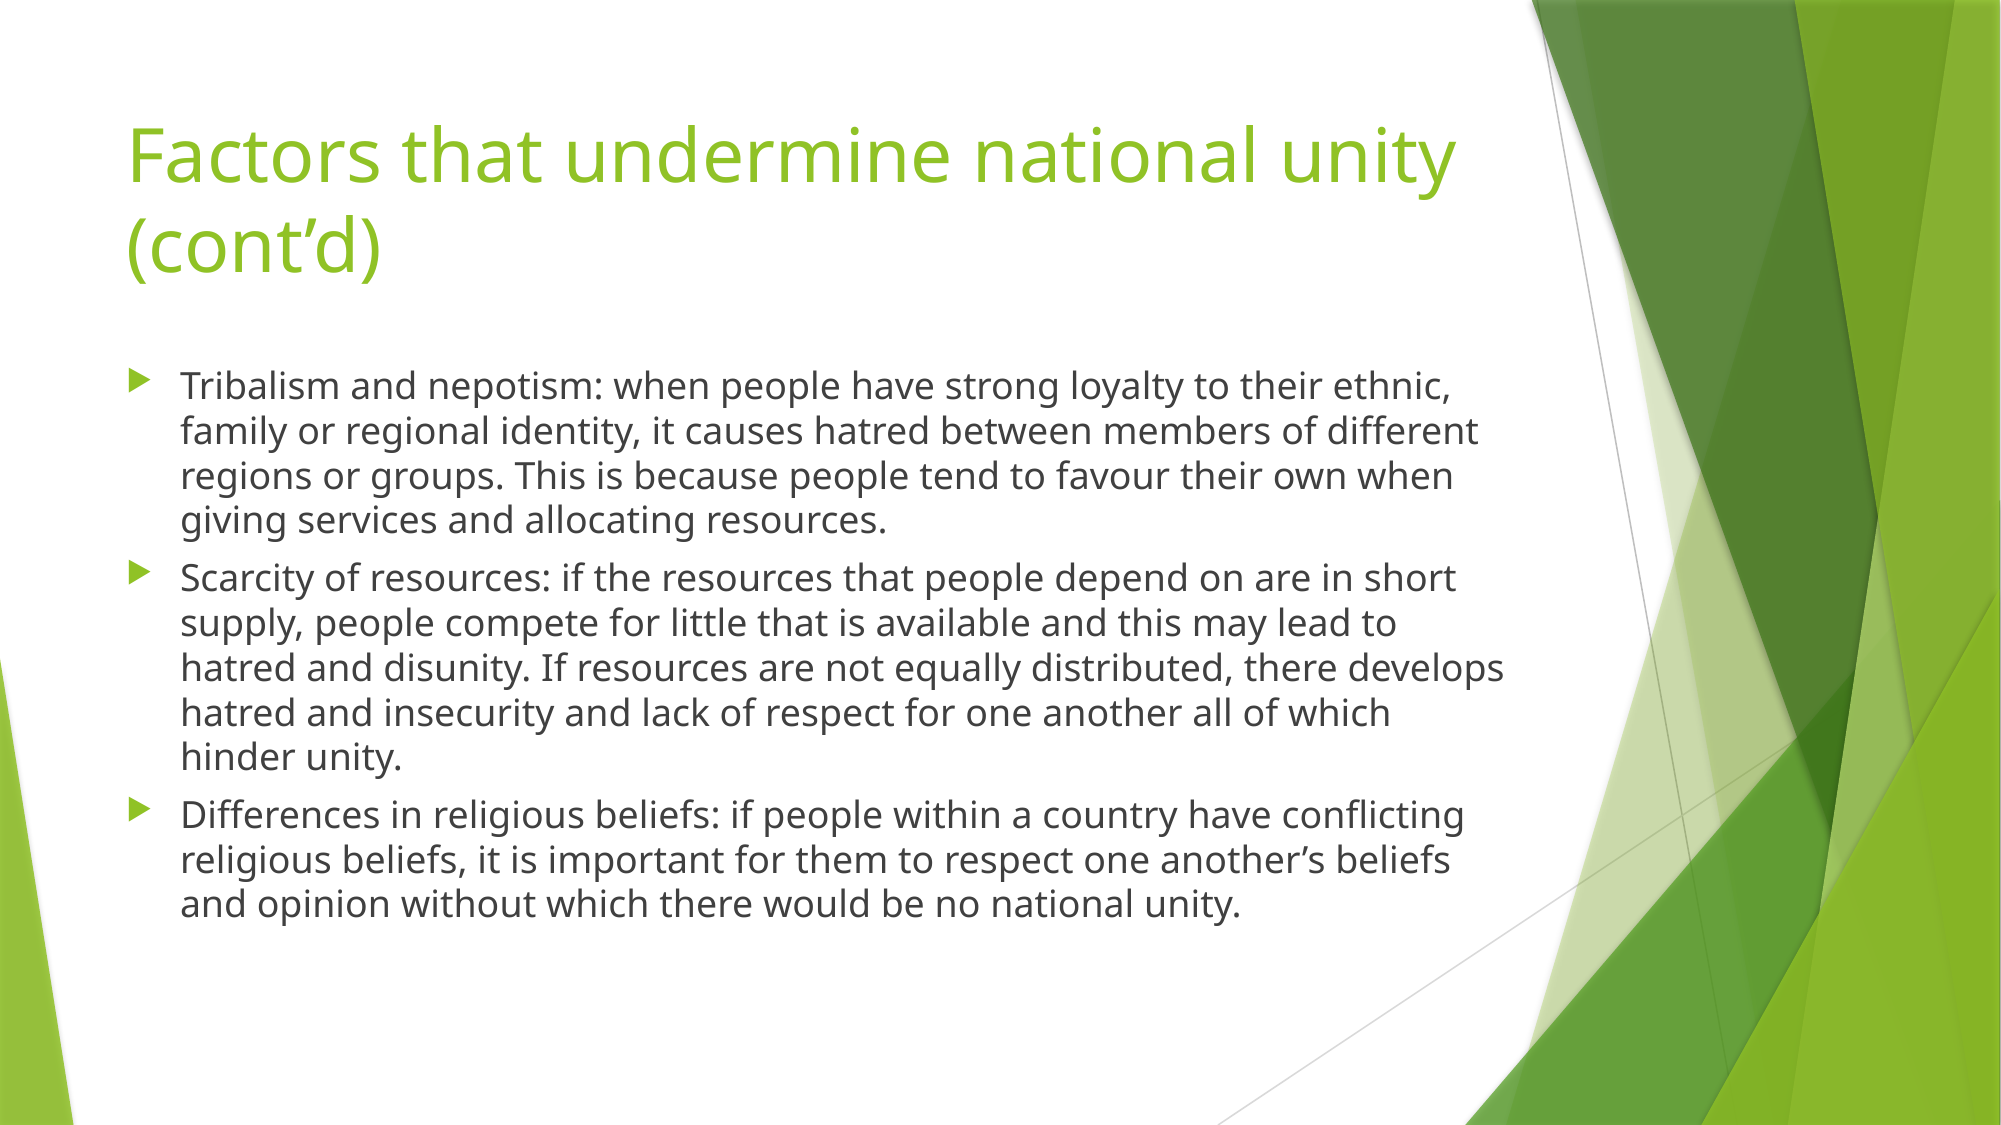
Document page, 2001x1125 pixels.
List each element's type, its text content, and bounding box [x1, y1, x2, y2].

list Tribalism and nepotism: when people have strong loyalty to their ethnic, family or regional identity, it causes hatred between members of different regions or groups. This is because people tend to favour their own when giving services and allocating resources. Scarcity of resources: if the resources that people depend on are in short supply, people compete for little that is available and this may lead to hatred and disunity. If resources are not equally distributed, there develops hatred and insecurity and lack of respect for one another all of which hinder unity. Differences in religious beliefs: if people within a country have conflicting religious beliefs, it is important for them to respect one another’s beliefs and opinion without which there would be no national unity. [111, 354, 1522, 992]
title Factors that undermine national unity (cont’d) [111, 99, 1522, 317]
